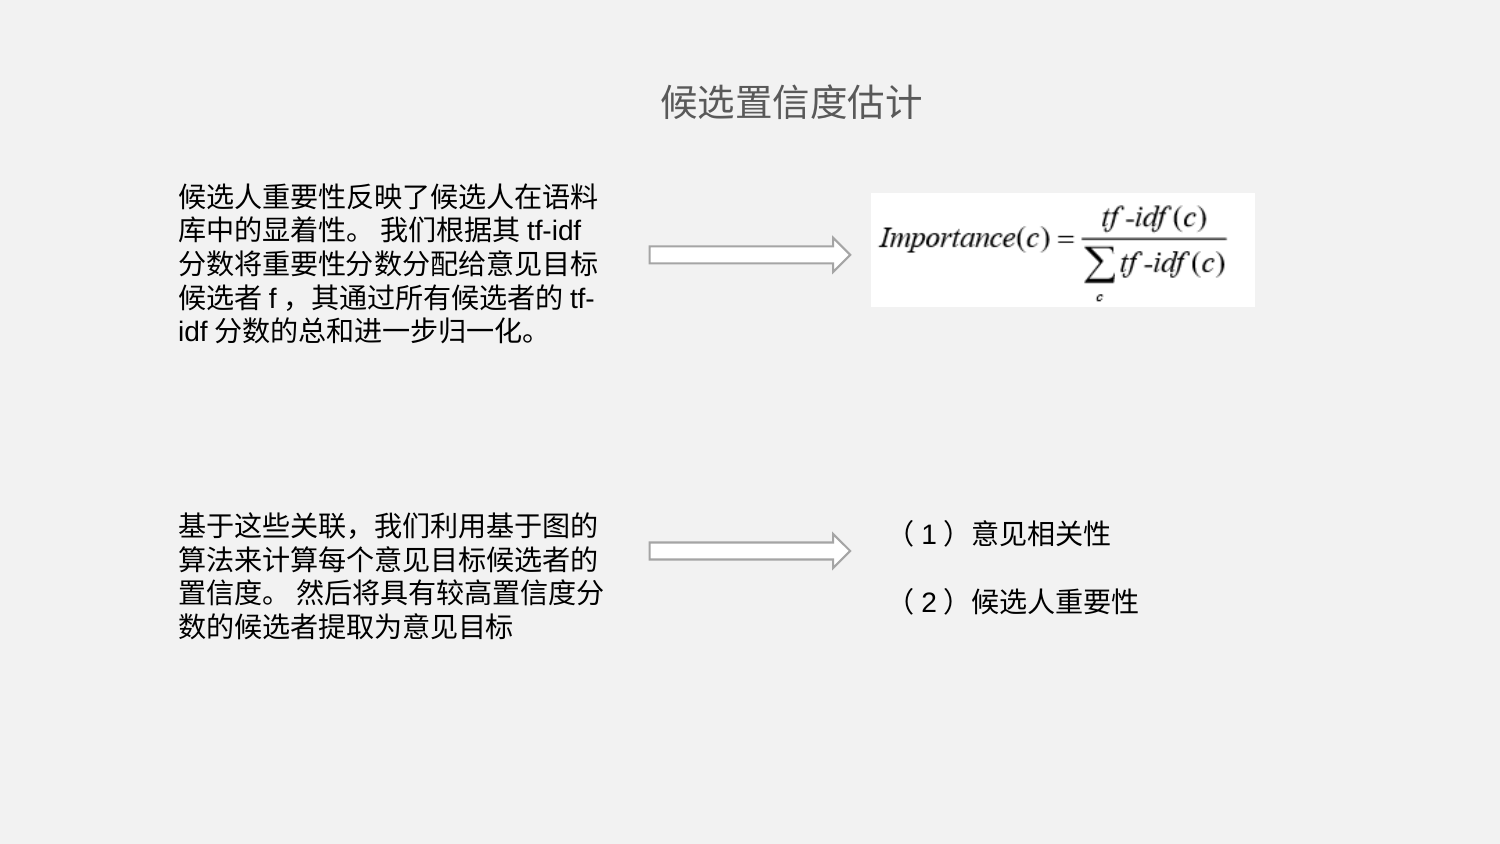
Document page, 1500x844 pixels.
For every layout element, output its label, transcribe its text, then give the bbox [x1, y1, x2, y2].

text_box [163, 171, 1255, 357]
text_box 候选置信度估计 [443, 71, 1140, 132]
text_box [163, 500, 1338, 653]
